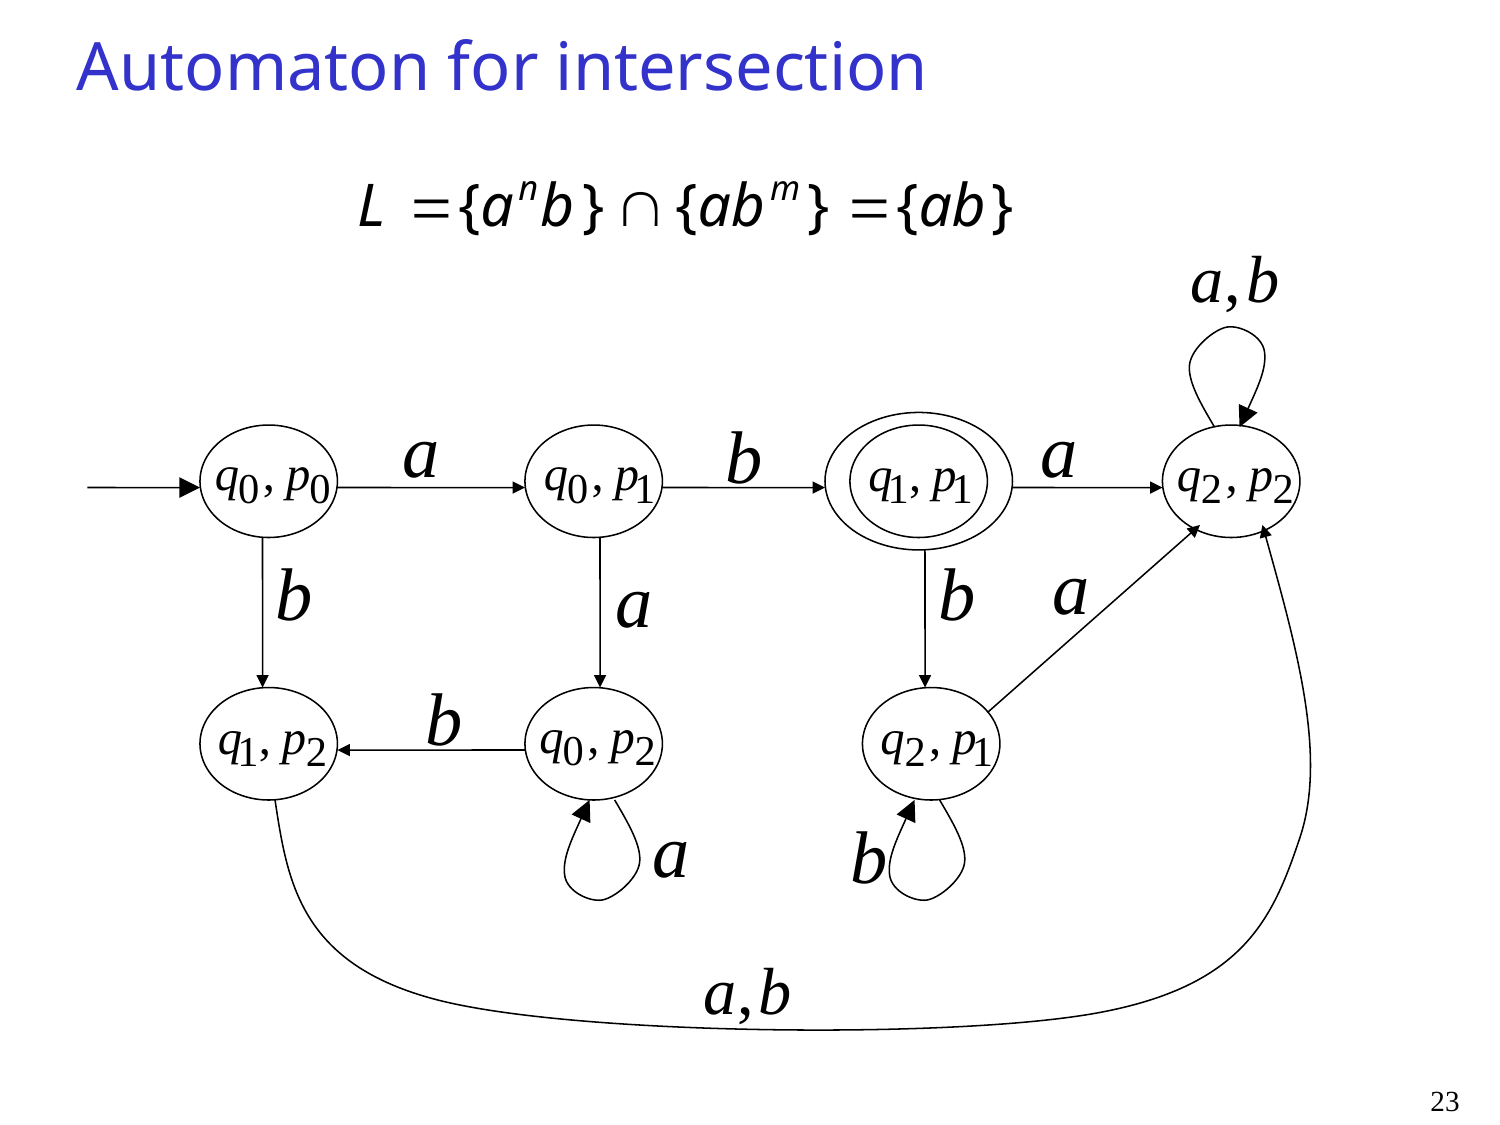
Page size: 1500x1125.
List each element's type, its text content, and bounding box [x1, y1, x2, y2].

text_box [424, 687, 467, 753]
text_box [1037, 437, 1082, 484]
slide_number 23 [1162, 1074, 1476, 1125]
text_box [1086, 481, 1163, 494]
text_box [699, 962, 796, 1032]
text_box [849, 824, 892, 890]
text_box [1049, 574, 1094, 621]
text_box [448, 481, 526, 494]
text_box [212, 425, 325, 449]
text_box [724, 424, 767, 490]
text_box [865, 450, 971, 507]
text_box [274, 562, 317, 628]
text_box [214, 516, 323, 538]
text_box [87, 477, 200, 498]
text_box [937, 562, 980, 628]
text_box [825, 412, 1013, 550]
text_box [199, 687, 325, 801]
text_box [649, 837, 694, 884]
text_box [1187, 249, 1283, 319]
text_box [877, 712, 993, 770]
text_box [612, 587, 657, 634]
text_box [274, 524, 1311, 1031]
text_box [564, 799, 640, 901]
text_box [334, 726, 338, 762]
text_box [896, 799, 965, 901]
text_box [256, 537, 269, 688]
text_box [536, 711, 659, 771]
text_box [1162, 457, 1169, 506]
text_box [1189, 327, 1265, 428]
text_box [349, 162, 1024, 252]
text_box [215, 712, 330, 770]
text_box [541, 449, 654, 508]
text_box [337, 743, 419, 757]
text_box [771, 481, 825, 494]
text_box [1174, 425, 1287, 449]
text_box Automaton for intersection [61, 16, 944, 112]
text_box [199, 456, 207, 507]
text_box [399, 437, 444, 484]
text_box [1174, 450, 1297, 508]
text_box [1176, 515, 1286, 537]
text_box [212, 449, 333, 508]
text_box [593, 537, 607, 688]
text_box [1098, 525, 1201, 616]
text_box [658, 461, 663, 501]
text_box [524, 425, 650, 538]
text_box [537, 687, 636, 711]
